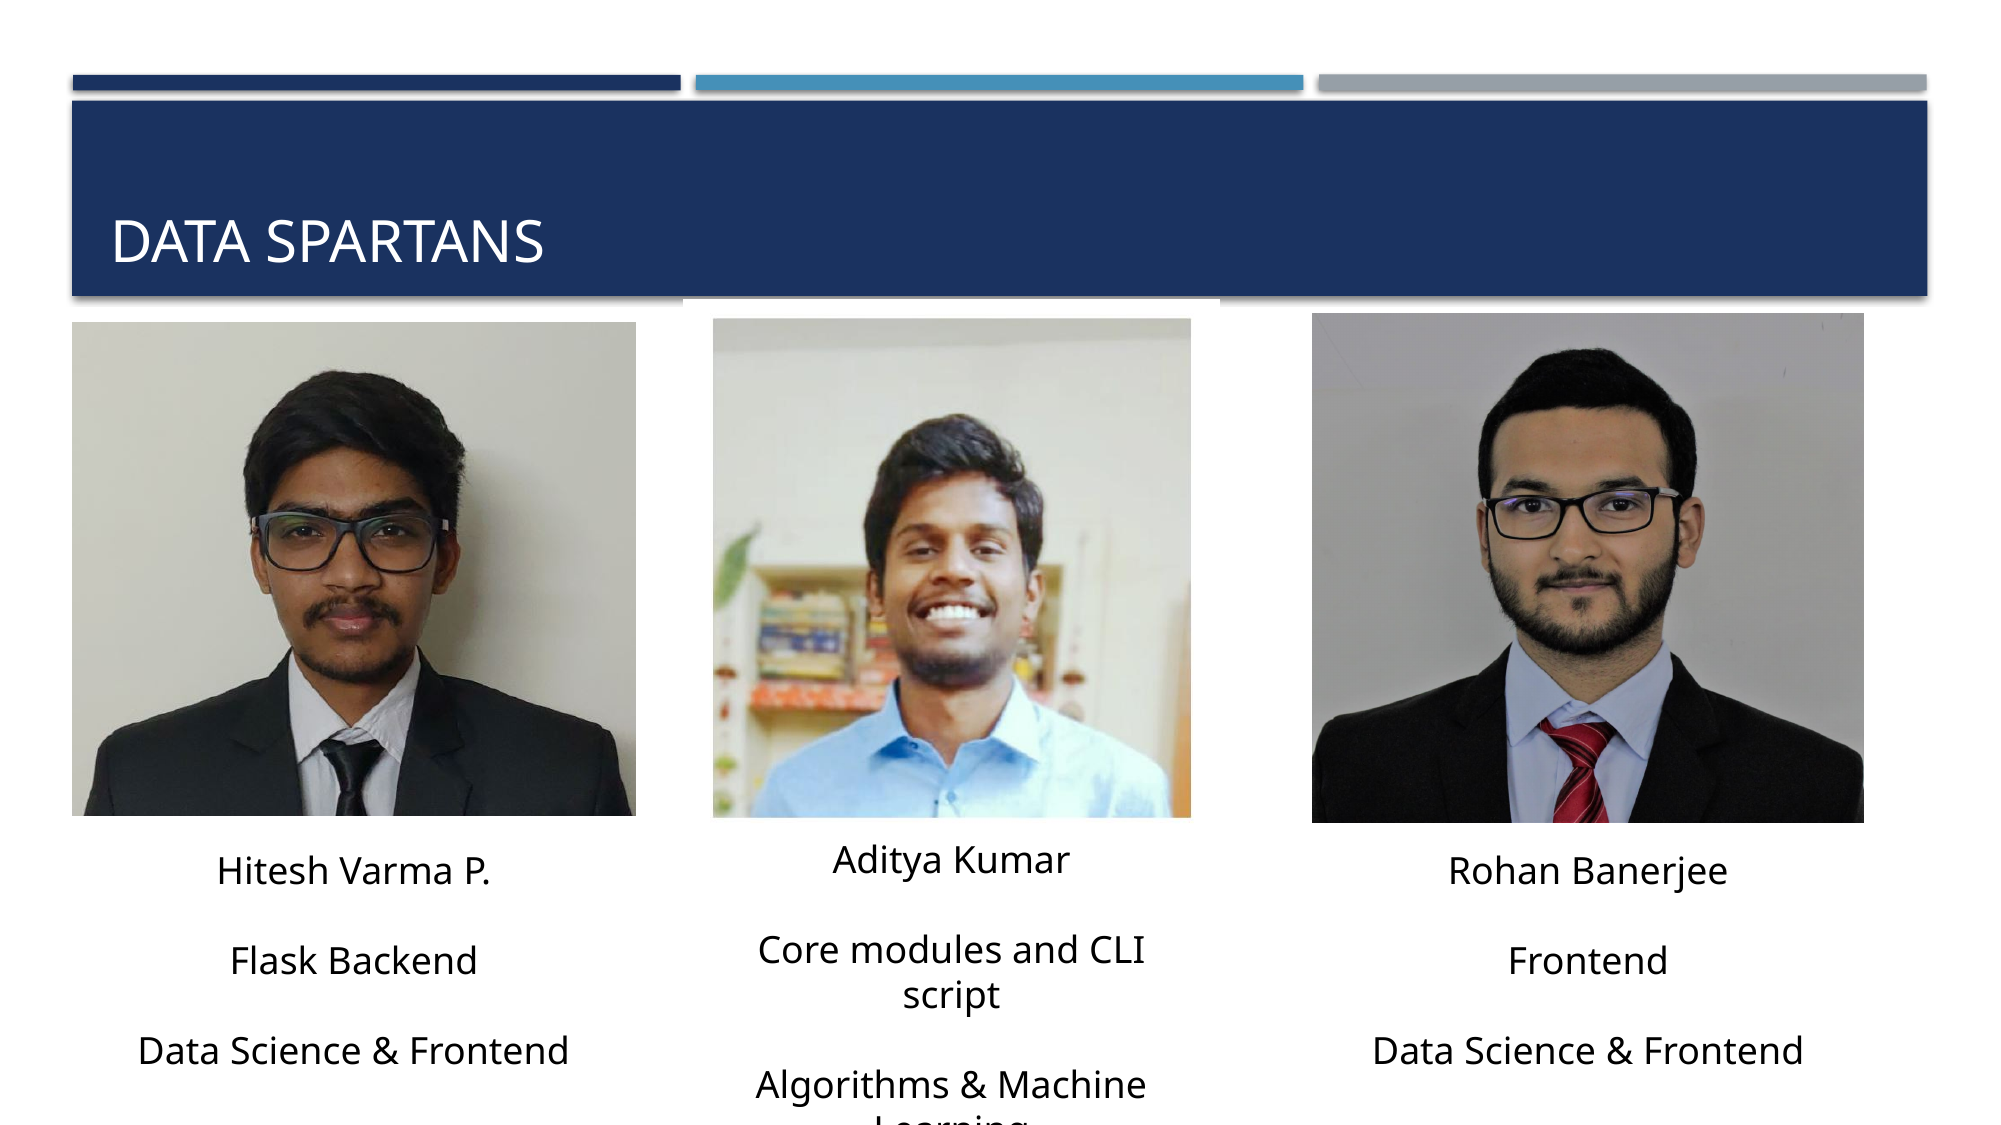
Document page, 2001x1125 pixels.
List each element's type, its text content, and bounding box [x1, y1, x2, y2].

text_box Hitesh Varma P. Flask Backend Data Science & Frontend [72, 839, 636, 1080]
title Data spartans [95, 115, 1905, 282]
picture [683, 299, 1220, 836]
text_box Aditya Kumar Core modules and CLI script Algorithms & Machine Learning [712, 845, 1191, 1125]
text_box Rohan Banerjee Frontend Data Science & Frontend [1312, 839, 1864, 1080]
picture [1312, 313, 1865, 824]
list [71, 321, 637, 817]
